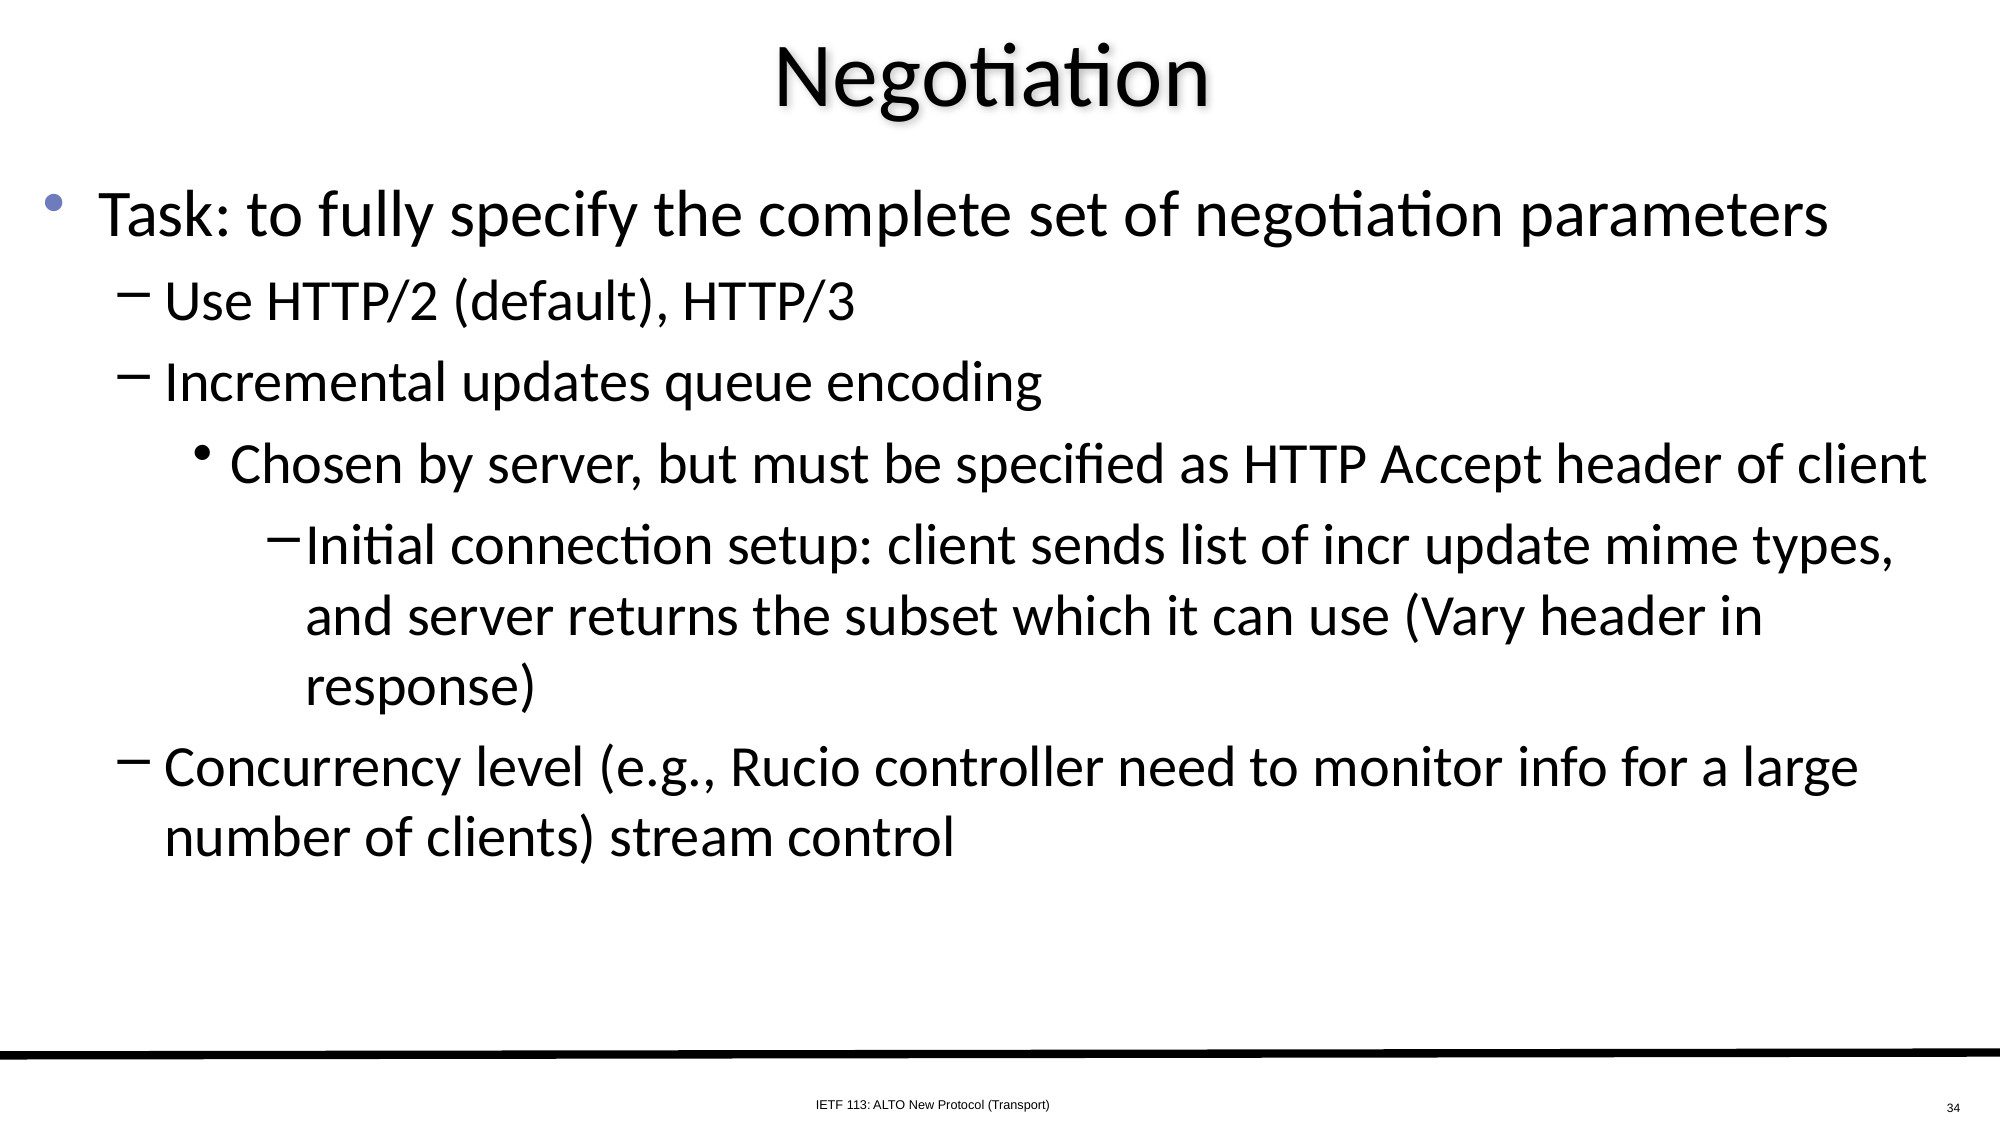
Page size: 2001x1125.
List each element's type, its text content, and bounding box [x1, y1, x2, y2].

title Negotiation [55, 13, 1930, 127]
list Task: to fully specify the complete set of negotiation parameters Use HTTP/2 (default), HTTP/3 Incremental updates queue encoding Chosen by server, but must be specified as HTTP Accept header of client Initial connection setup: client sends list of incr update mime types, and server returns the subset which it can use (Vary header in response) Concurrency level (e.g., Rucio controller need to monitor info for a large number of clients) stream control [27, 162, 1965, 1038]
